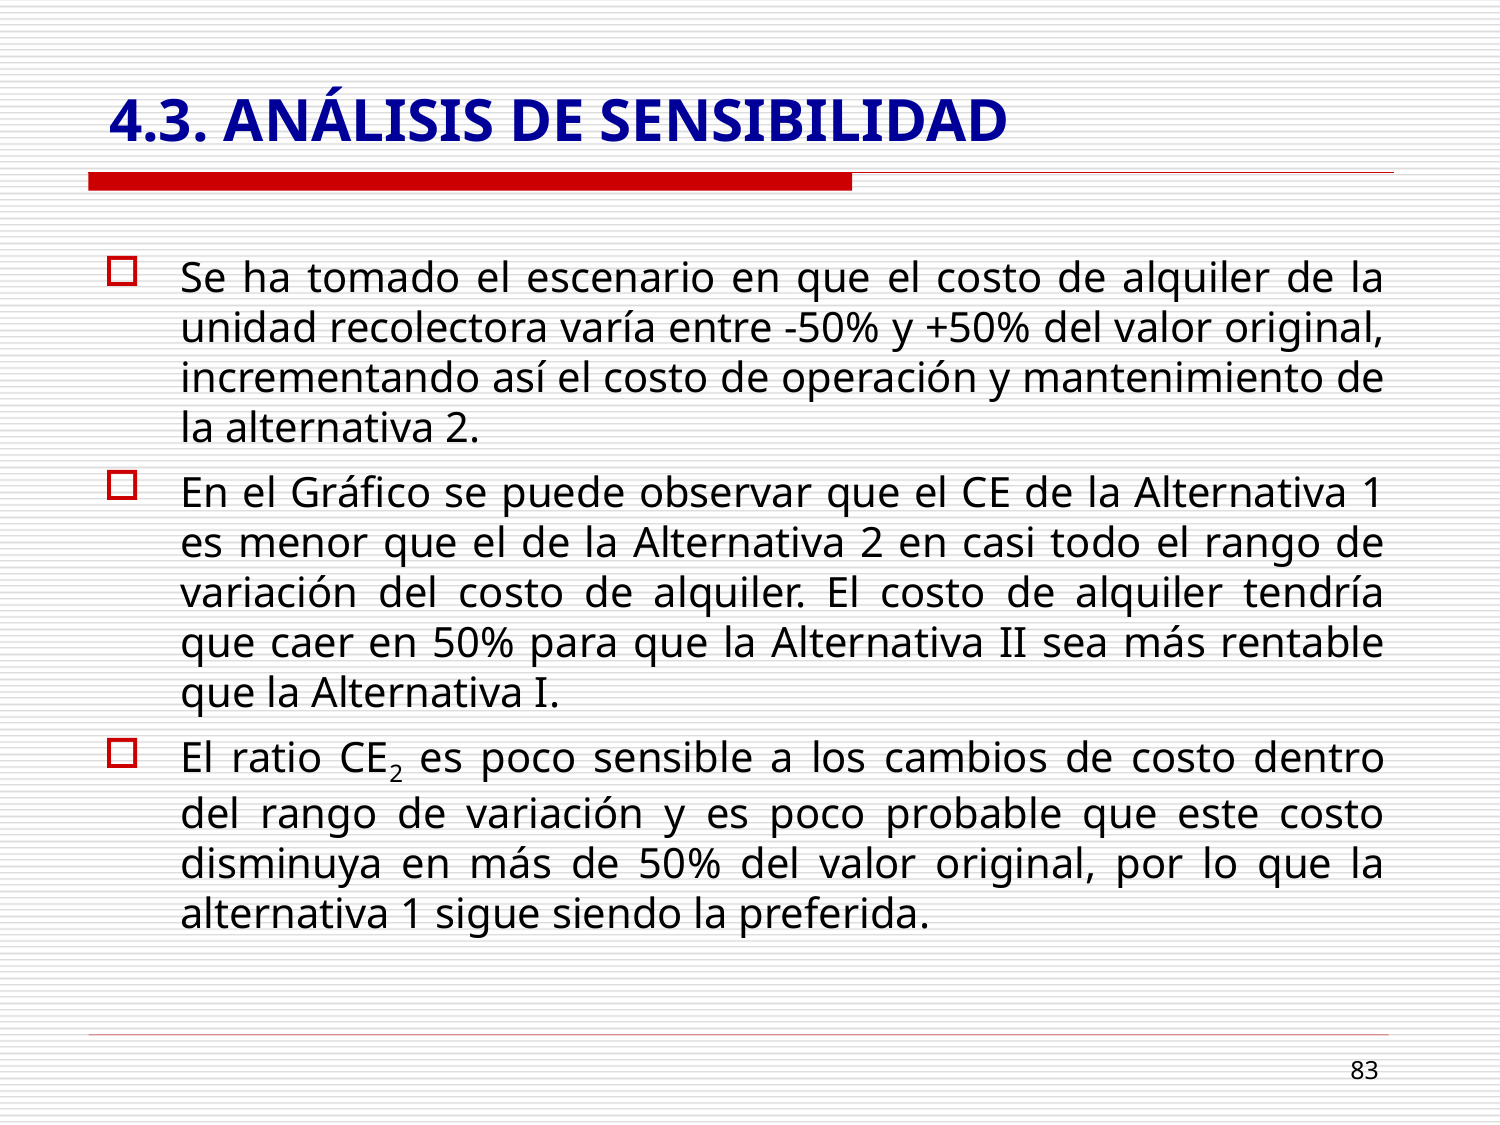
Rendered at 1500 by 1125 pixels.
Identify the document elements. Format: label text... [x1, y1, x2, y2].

list Se ha tomado el escenario en que el costo de alquiler de la unidad recolectora varía entre -50% y +50% del valor original, incrementando así el costo de operación y mantenimiento de la alternativa 2. En el Gráfico se puede observar que el CE de la Alternativa 1 es menor que el de la Alternativa 2 en casi todo el rango de variación del costo de alquiler. El costo de alquiler tendría que caer en 50% para que la Alternativa II sea más rentable que la Alternativa I. El ratio CE2 es poco sensible a los cambios de costo dentro del rango de variación y es poco probable que este costo disminuya en más de 50% del valor original, por lo que la alternativa 1 sigue siendo la preferida. [88, 243, 1401, 977]
picture [0, 0, 1500, 1125]
title 4.3. ANÁLISIS DE SENSIBILIDAD [94, 19, 1407, 161]
slide_number 83 [1068, 1046, 1395, 1125]
